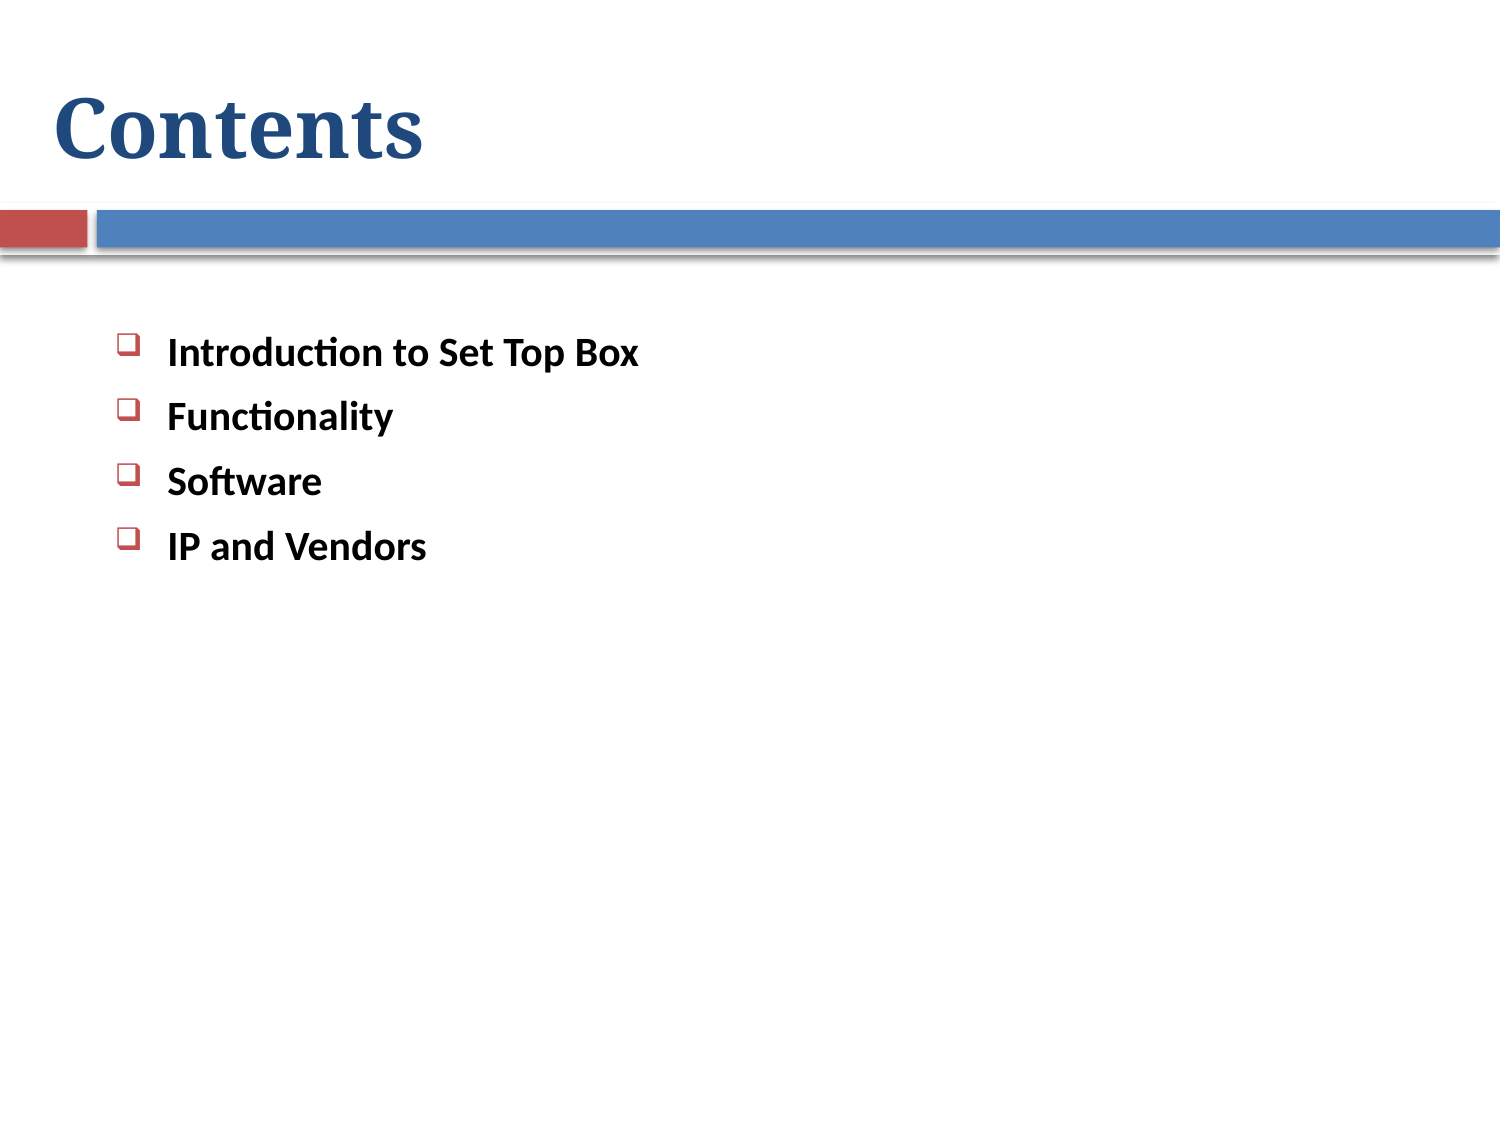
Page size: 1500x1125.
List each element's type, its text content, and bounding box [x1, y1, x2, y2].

title Contents [37, 50, 1400, 200]
list Introduction to Set Top Box Functionality Software IP and Vendors [99, 262, 1438, 1050]
